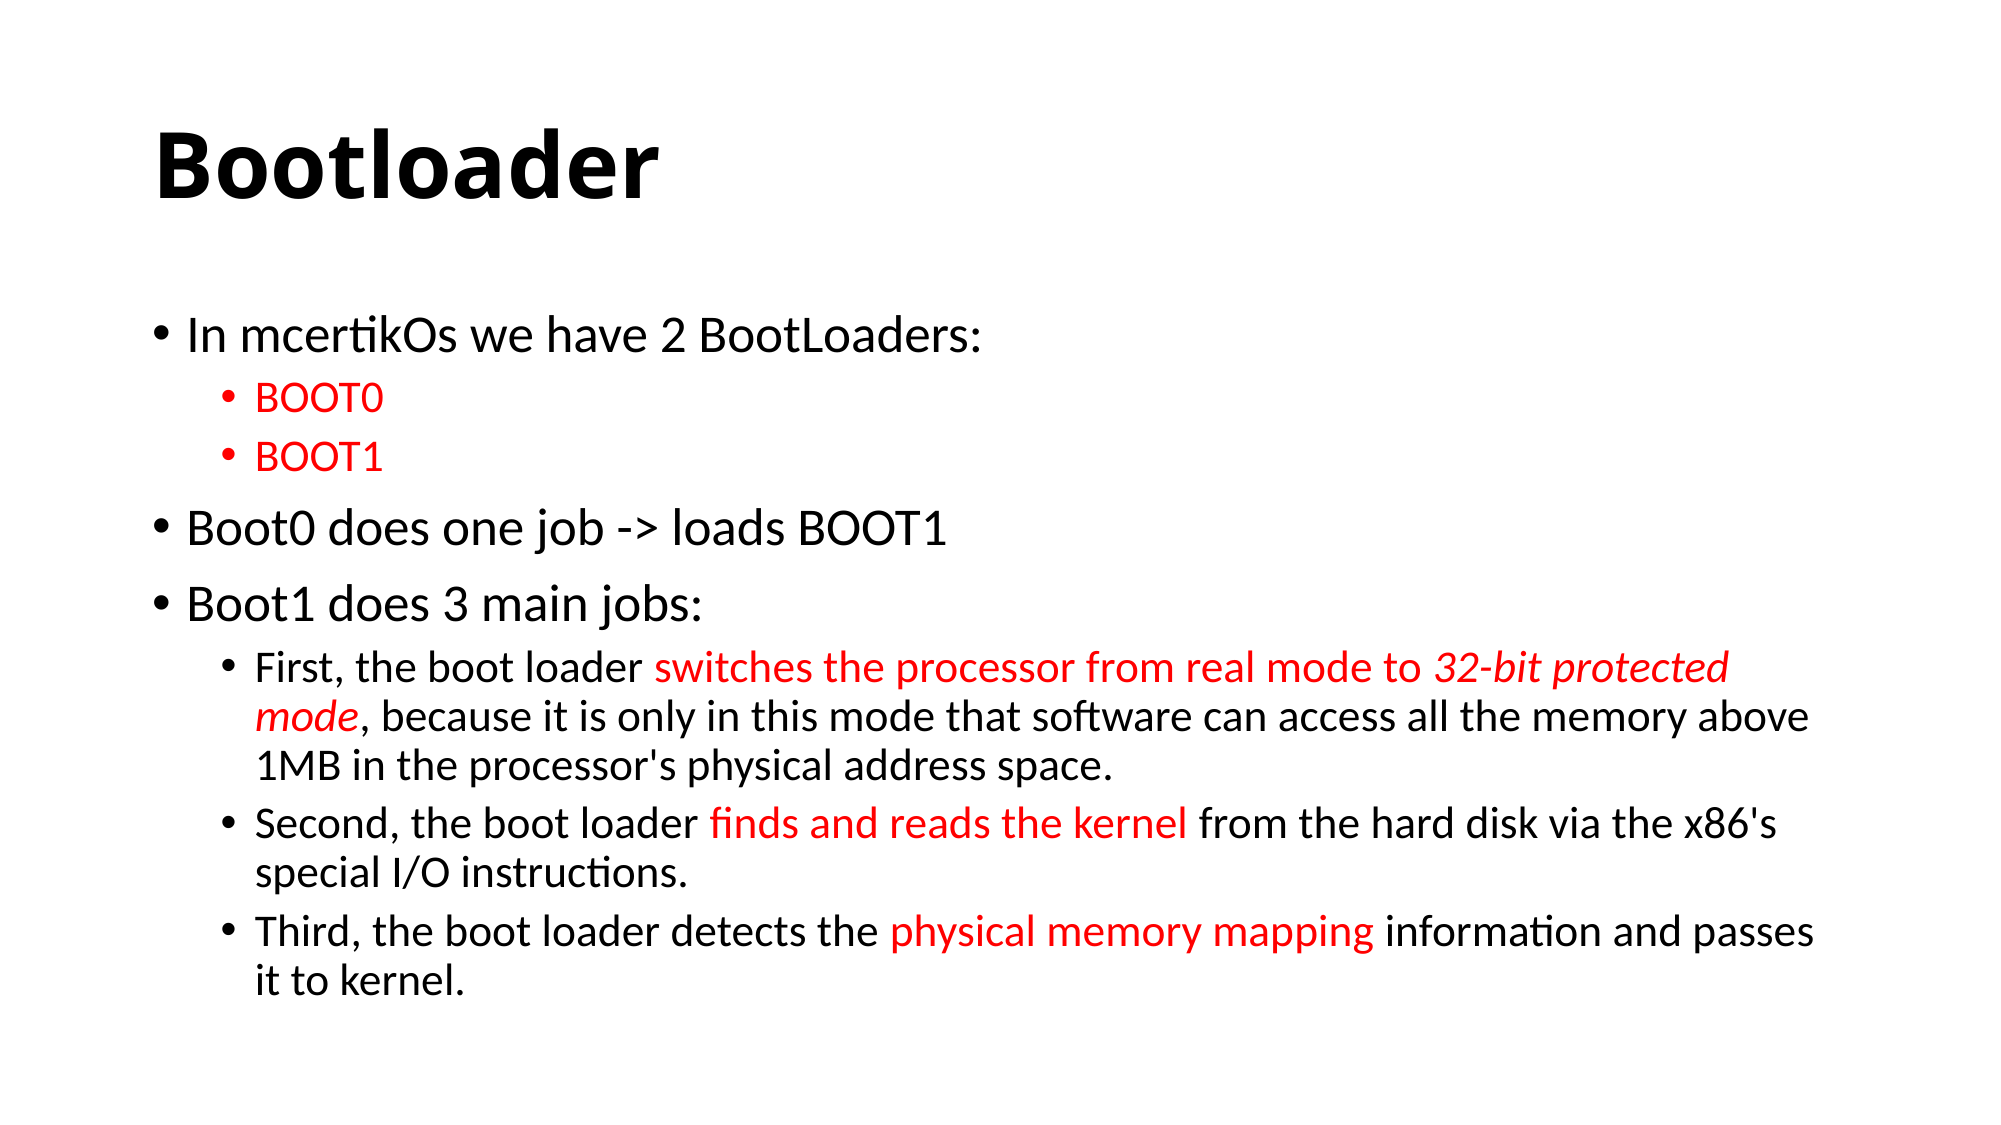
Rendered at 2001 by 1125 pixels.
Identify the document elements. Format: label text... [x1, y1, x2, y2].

list In mcertikOs we have 2 BootLoaders: BOOT0 BOOT1 Boot0 does one job -> loads BOOT1 Boot1 does 3 main jobs: First, the boot loader switches the processor from real mode to 32-bit protected mode, because it is only in this mode that software can access all the memory above 1MB in the processor's physical address space. Second, the boot loader finds and reads the kernel from the hard disk via the x86's special I/O instructions. Third, the boot loader detects the physical memory mapping information and passes it to kernel. [137, 299, 1863, 1014]
title Bootloader [137, 59, 1863, 278]
